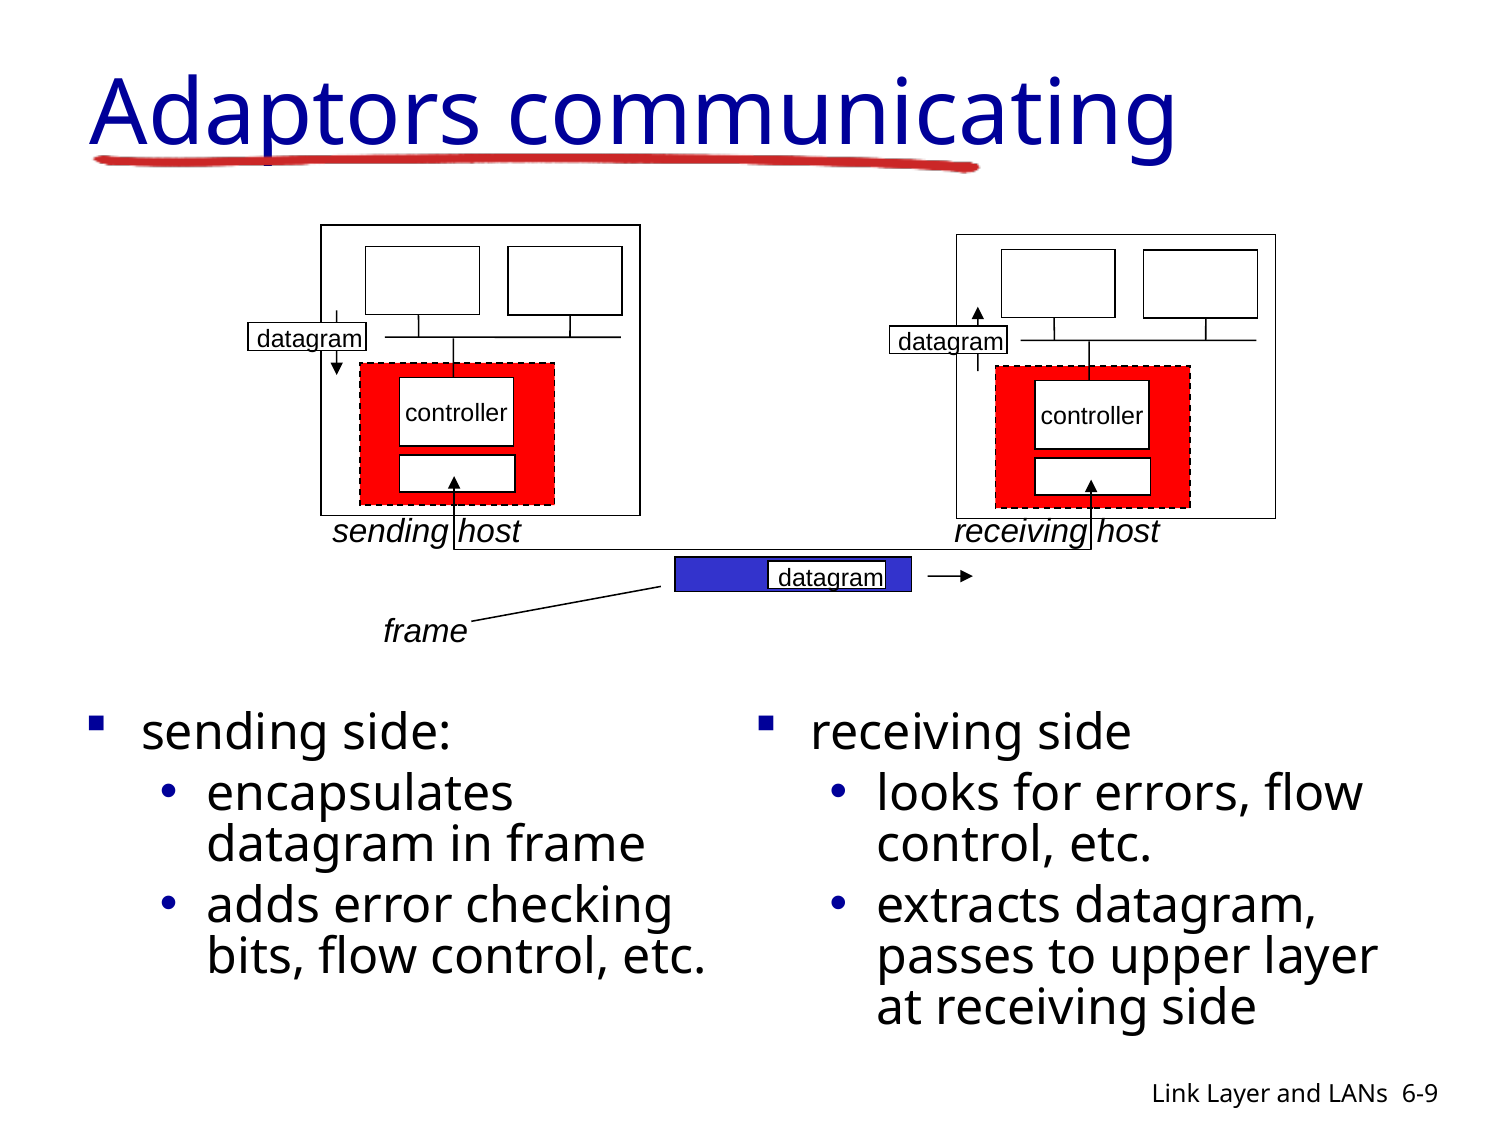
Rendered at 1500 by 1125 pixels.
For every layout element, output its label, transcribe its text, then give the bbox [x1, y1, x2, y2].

text_box [1035, 458, 1151, 495]
text_box receiving host [939, 501, 1176, 557]
slide_number 6-9 [1387, 1069, 1478, 1115]
list receiving side looks for errors, flow control, etc. extracts datagram, passes to upper layer at receiving side [739, 701, 1411, 1060]
text_box datagram [763, 553, 899, 599]
text_box [399, 454, 516, 492]
text_box [330, 361, 343, 376]
text_box [359, 362, 555, 501]
text_box frame [368, 601, 484, 657]
text_box [447, 476, 1098, 551]
text_box controller [399, 377, 514, 446]
title Adaptors communicating [74, 14, 1350, 203]
text_box datagram [242, 315, 378, 361]
text_box [995, 366, 1191, 509]
text_box [365, 246, 480, 315]
list sending side: encapsulates datagram in frame adds error checking bits, flow control, etc. [69, 701, 737, 1019]
text_box [899, 556, 912, 592]
text_box [321, 225, 640, 477]
text_box sending host [317, 501, 537, 557]
text_box [321, 315, 453, 501]
text_box [956, 234, 1276, 519]
picture [89, 149, 990, 179]
footer Link Layer and LANs [1045, 1069, 1404, 1110]
text_box [674, 556, 763, 592]
text_box [1143, 249, 1258, 318]
text_box [927, 569, 973, 583]
text_box datagram [883, 318, 1019, 364]
text_box [507, 246, 622, 315]
text_box [1001, 249, 1116, 318]
text_box [972, 306, 984, 318]
text_box controller [1035, 380, 1150, 449]
